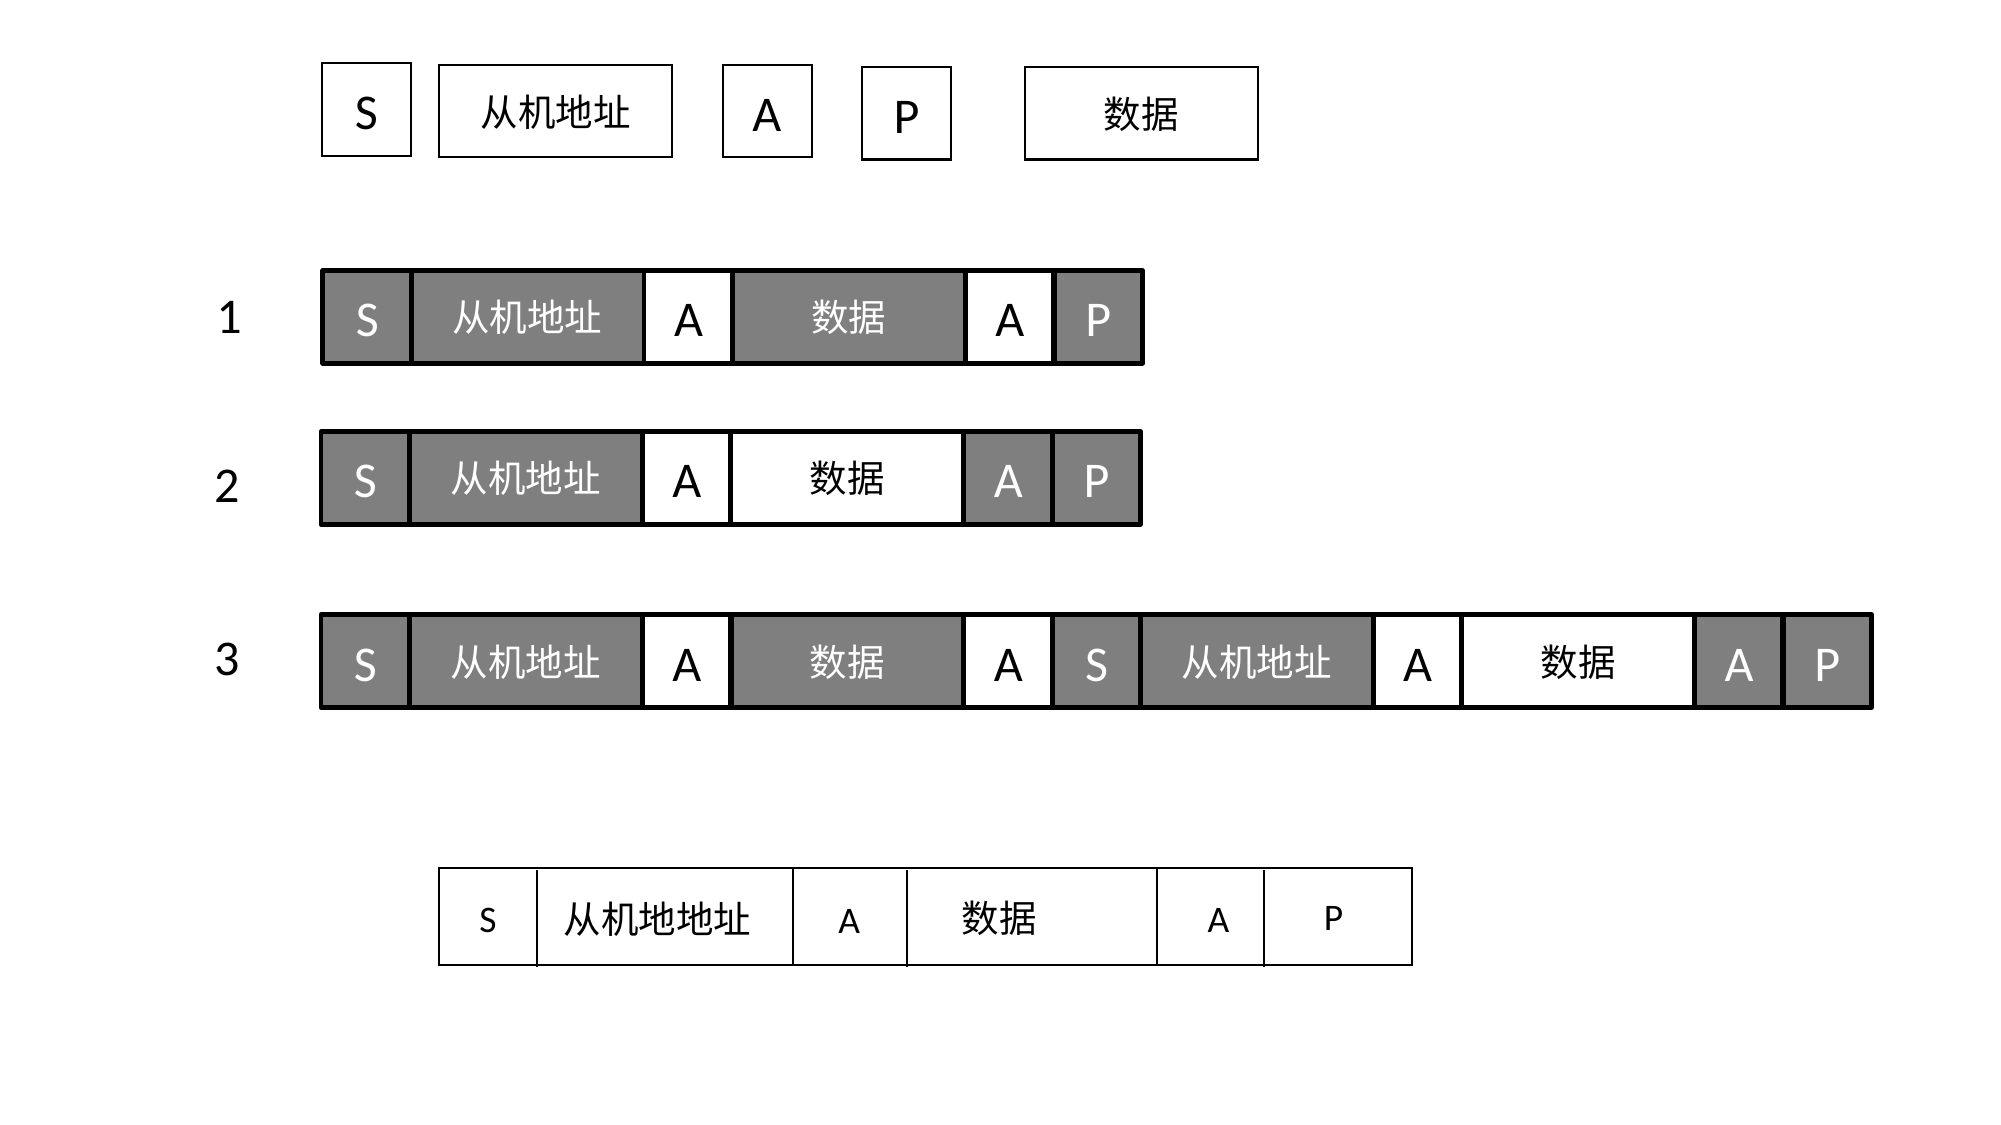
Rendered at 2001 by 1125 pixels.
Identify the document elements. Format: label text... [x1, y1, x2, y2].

text_box [1158, 867, 1413, 966]
text_box 从机地址 [409, 431, 641, 525]
text_box S [1051, 614, 1140, 708]
text_box A [963, 614, 1051, 708]
text_box A [641, 431, 730, 525]
text_box 从机地址 [409, 614, 641, 708]
text_box A [722, 64, 813, 158]
text_box 3 [199, 617, 354, 693]
text_box 1 [201, 276, 356, 352]
text_box 数据 [732, 270, 964, 364]
text_box 从机地地址 [549, 888, 788, 949]
text_box 数据 [730, 431, 963, 525]
text_box A [964, 270, 1053, 364]
text_box A [1694, 614, 1782, 708]
text_box A [1372, 614, 1460, 708]
text_box 数据 [947, 888, 1131, 948]
text_box S [321, 614, 409, 708]
text_box S [321, 431, 409, 525]
text_box A [1192, 888, 1256, 948]
text_box 从机地址 [411, 270, 643, 364]
text_box P [1309, 885, 1372, 946]
text_box 2 [199, 445, 354, 521]
text_box P [1051, 431, 1141, 525]
text_box P [861, 66, 952, 161]
text_box A [643, 270, 732, 364]
text_box 数据 [1460, 614, 1694, 708]
text_box 从机地址 [1140, 614, 1372, 708]
text_box S [321, 62, 412, 157]
text_box P [1782, 614, 1872, 708]
text_box 从机地址 [438, 64, 673, 158]
text_box A [963, 431, 1051, 525]
text_box [794, 867, 1156, 966]
text_box P [1053, 270, 1143, 364]
text_box S [464, 888, 499, 948]
text_box [438, 867, 792, 966]
text_box 数据 [730, 614, 963, 708]
text_box A [641, 614, 730, 708]
text_box A [823, 888, 881, 949]
text_box 数据 [1024, 66, 1259, 161]
text_box S [322, 270, 411, 364]
